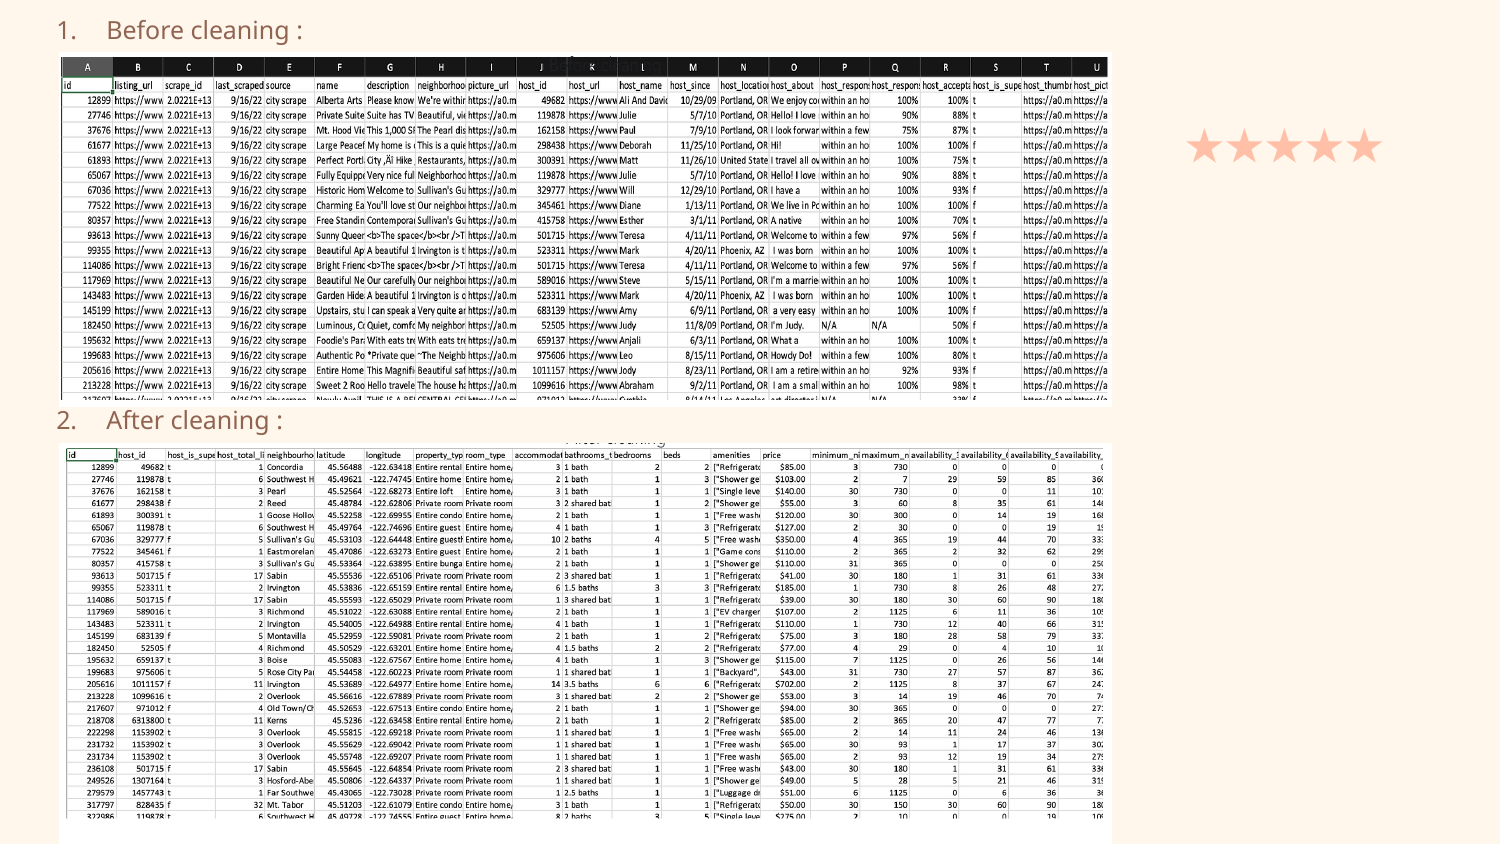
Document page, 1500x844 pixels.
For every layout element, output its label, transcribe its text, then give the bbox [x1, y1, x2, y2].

picture [58, 442, 1112, 844]
picture [58, 52, 1112, 407]
list Before cleaning : After cleaning : [16, 0, 1424, 816]
